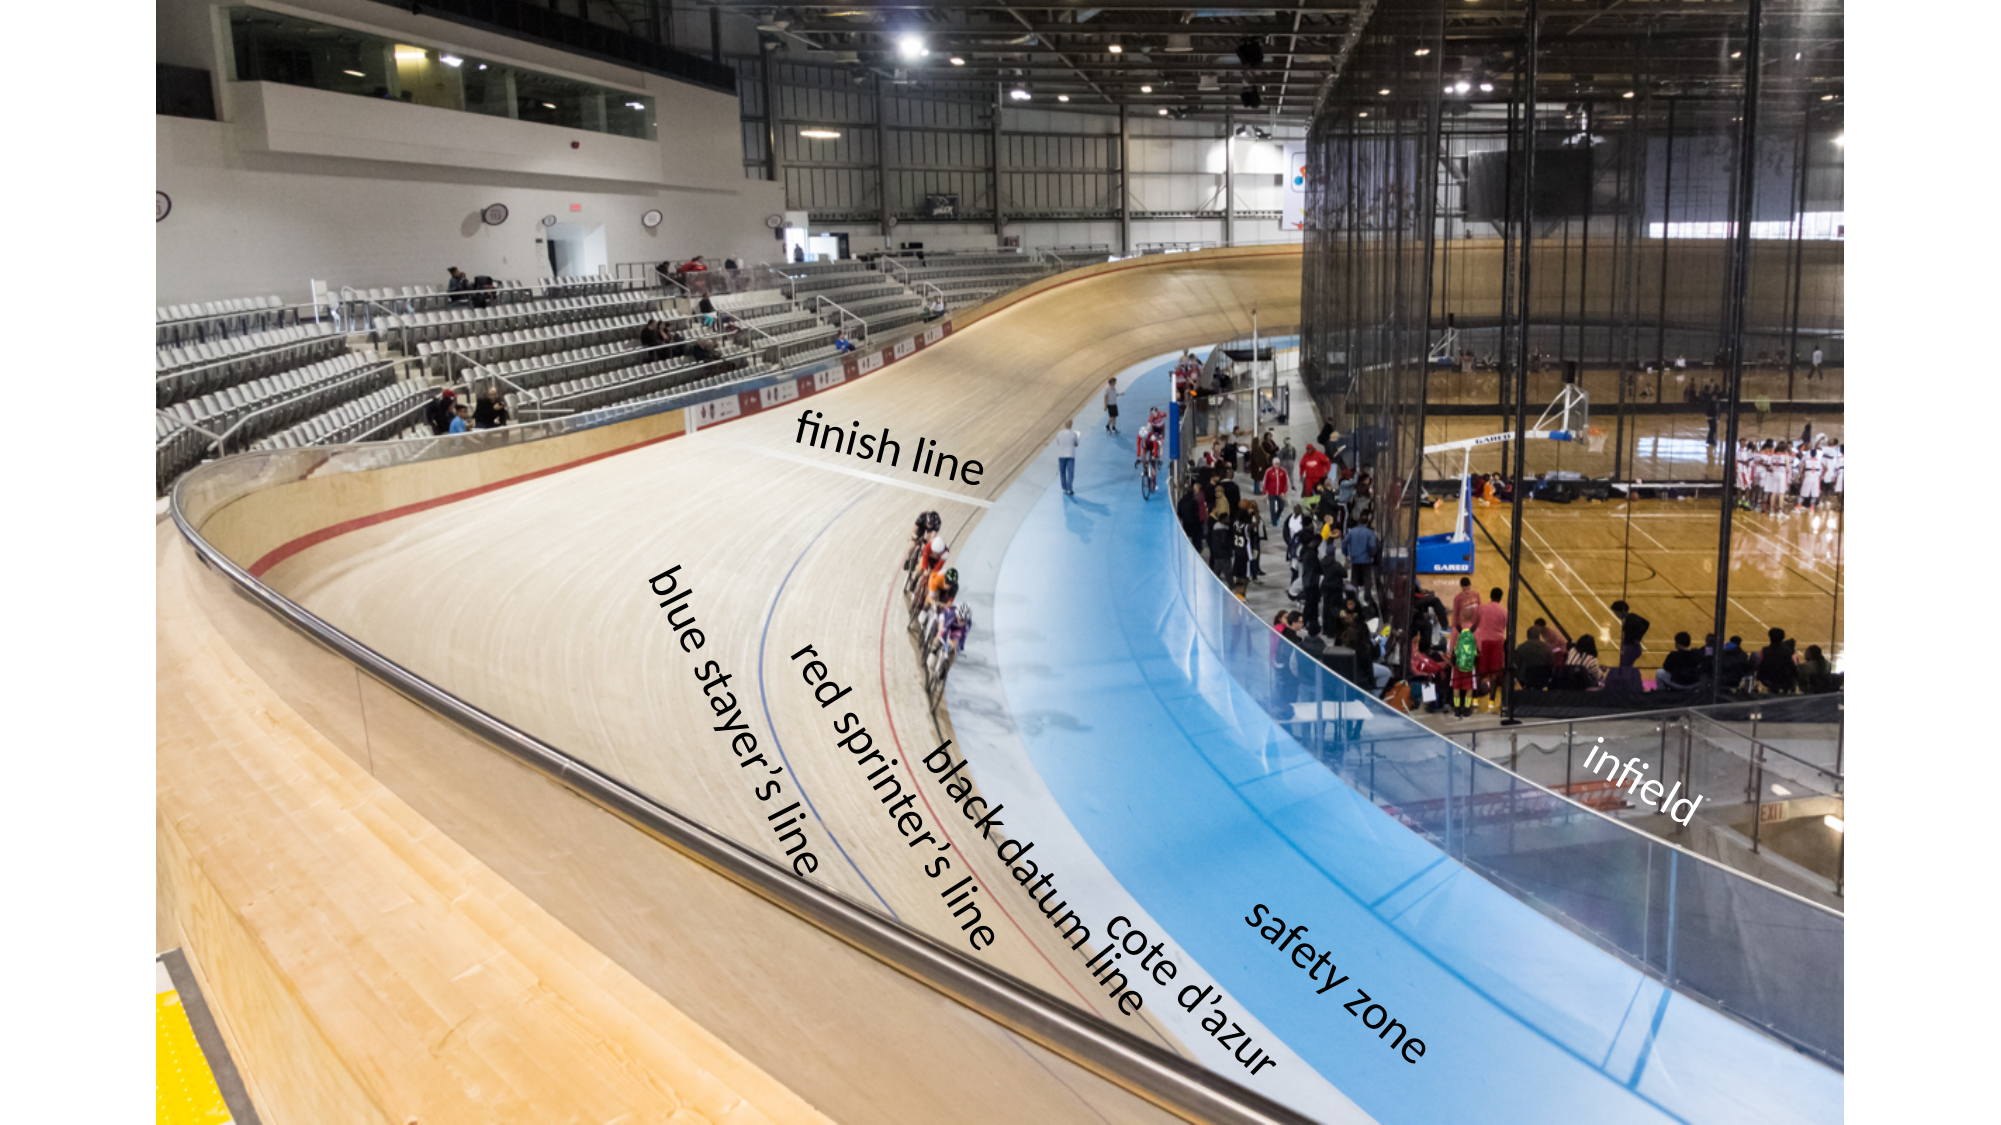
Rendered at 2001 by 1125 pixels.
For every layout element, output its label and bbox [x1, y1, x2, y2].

picture [156, 0, 1844, 1125]
